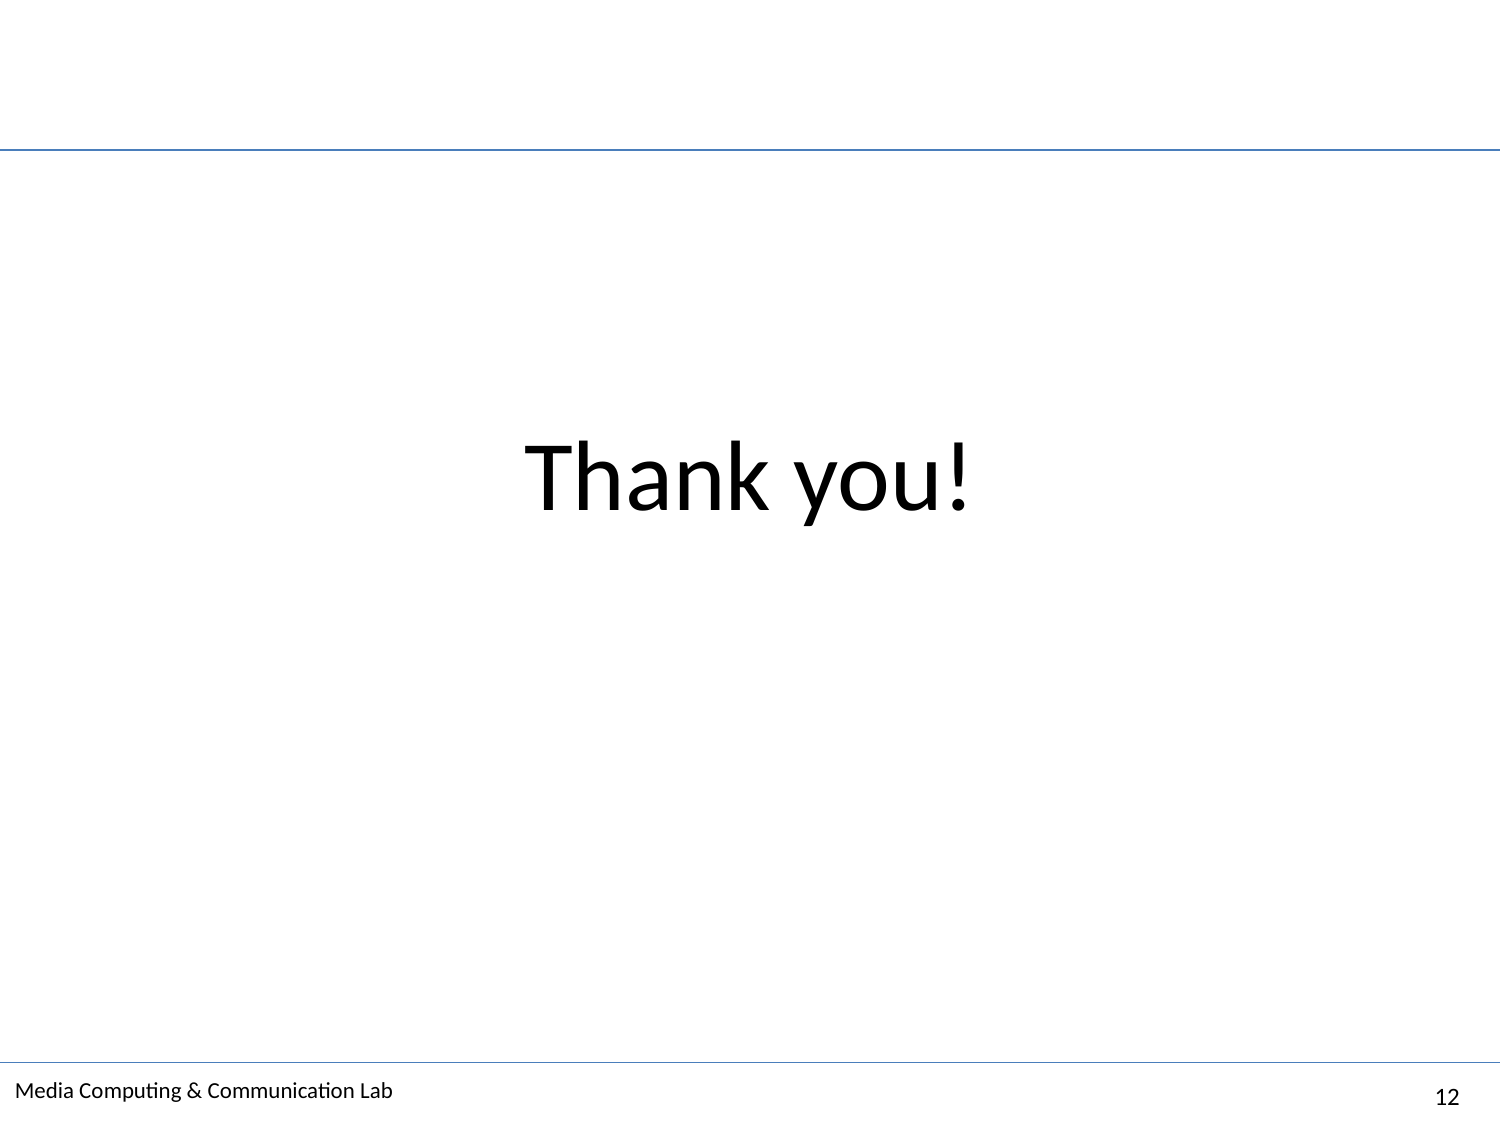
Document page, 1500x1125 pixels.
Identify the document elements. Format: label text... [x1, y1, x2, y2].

title Thank you! [112, 349, 1388, 591]
footer Media Computing & Communication Lab [0, 1068, 475, 1125]
slide_number 12 [1387, 1066, 1475, 1125]
